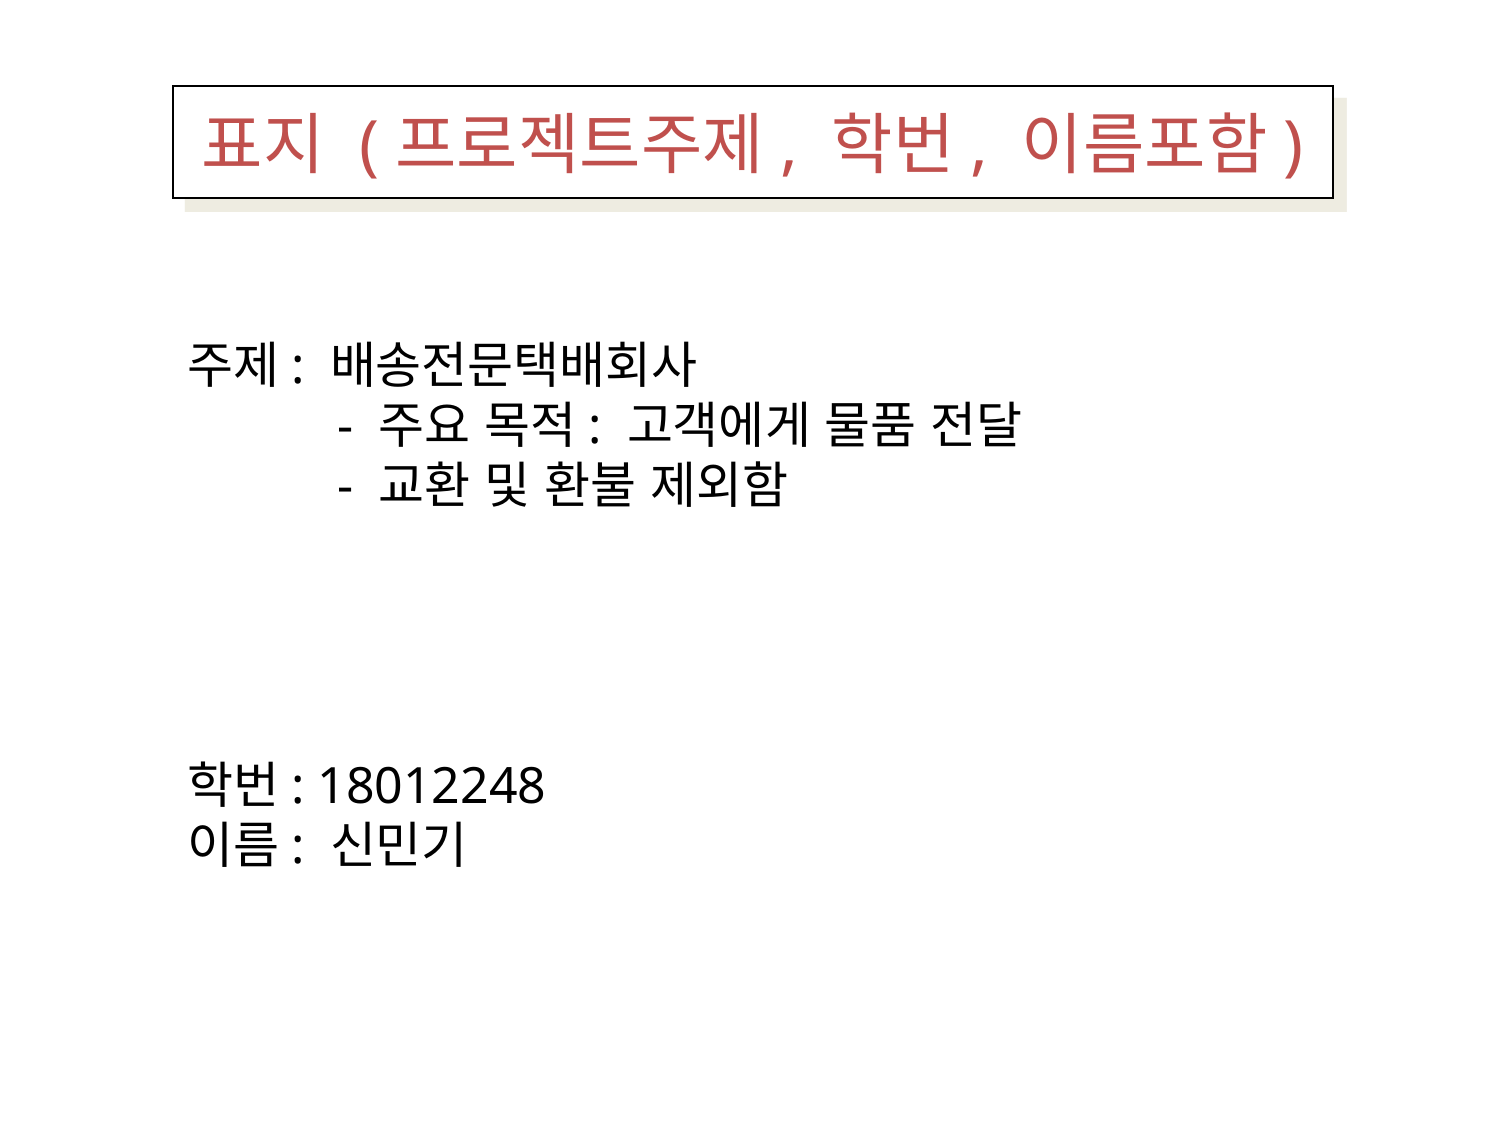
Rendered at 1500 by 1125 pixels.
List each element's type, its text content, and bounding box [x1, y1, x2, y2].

text_box 주제: 배송전문택배회사 - 주요 목적: 고객에게 물품 전달 - 교환 및 환불 제외함 학번: 18012248 이름: 신민기 [172, 326, 1333, 881]
text_box 표지 (프로젝트주제, 학번, 이름포함) [172, 85, 1333, 199]
